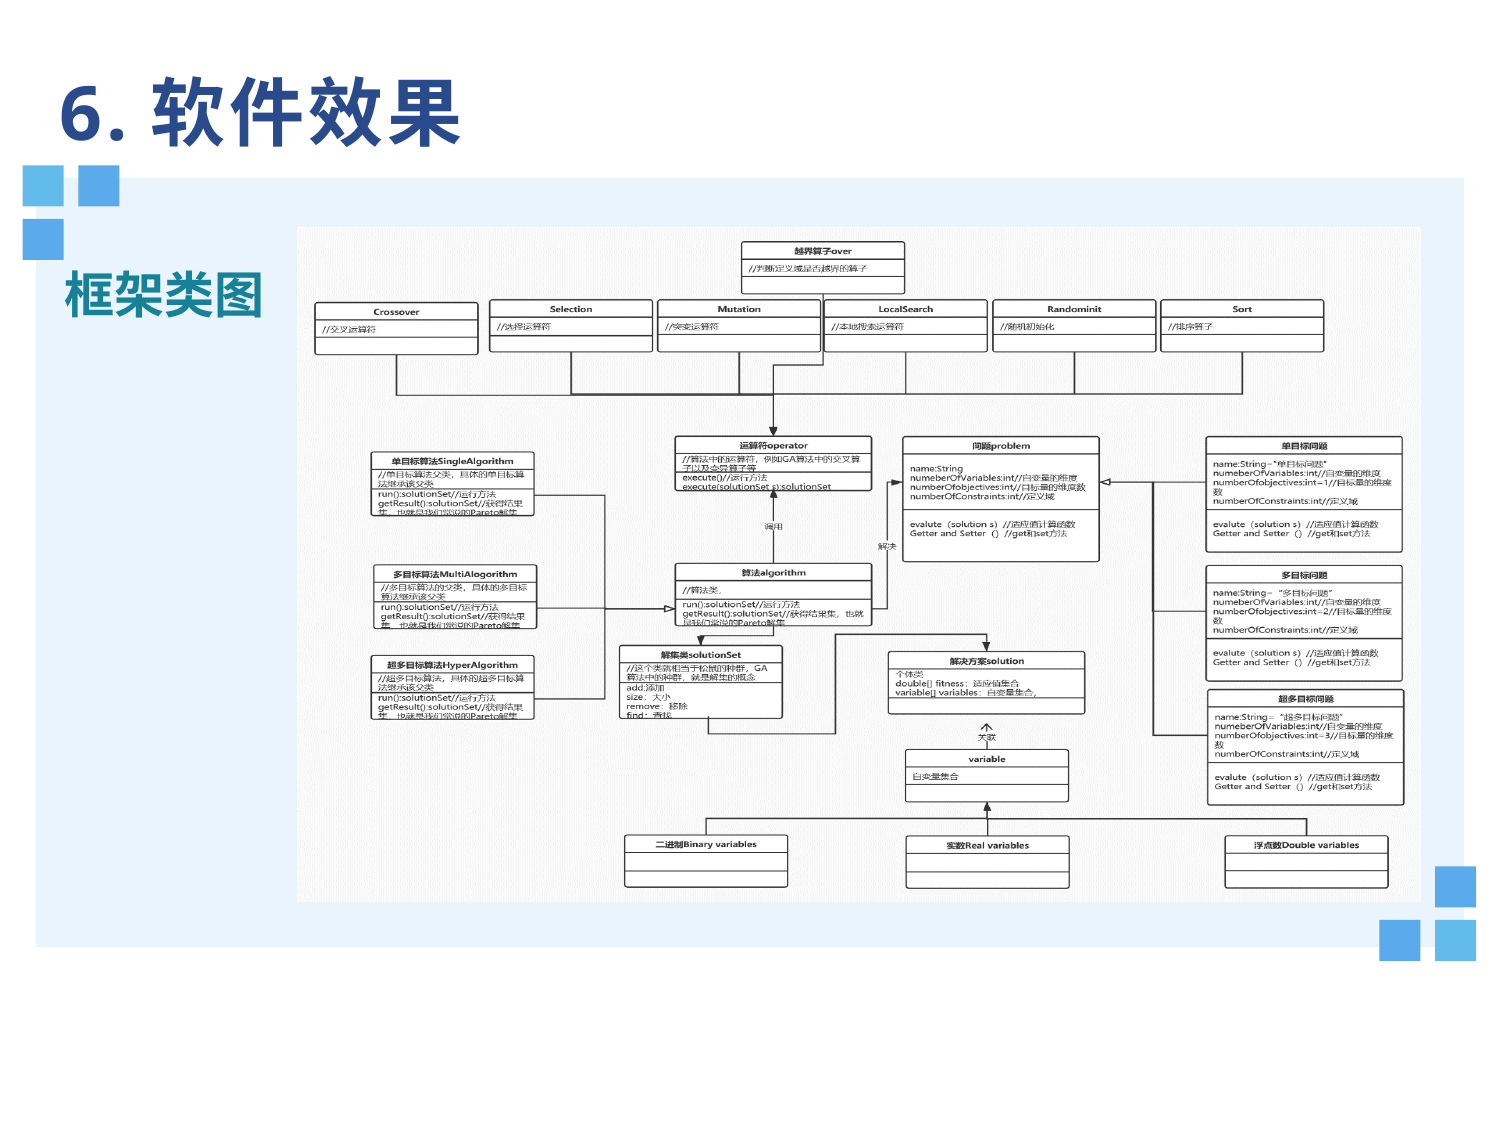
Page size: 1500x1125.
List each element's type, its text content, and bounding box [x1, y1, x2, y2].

text_box 6.软件效果 [42, 58, 1337, 178]
text_box 框架类图 [49, 255, 297, 331]
text_box [35, 260, 1379, 948]
picture [297, 227, 1421, 903]
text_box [22, 165, 120, 260]
text_box [120, 177, 1465, 866]
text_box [1379, 866, 1477, 961]
